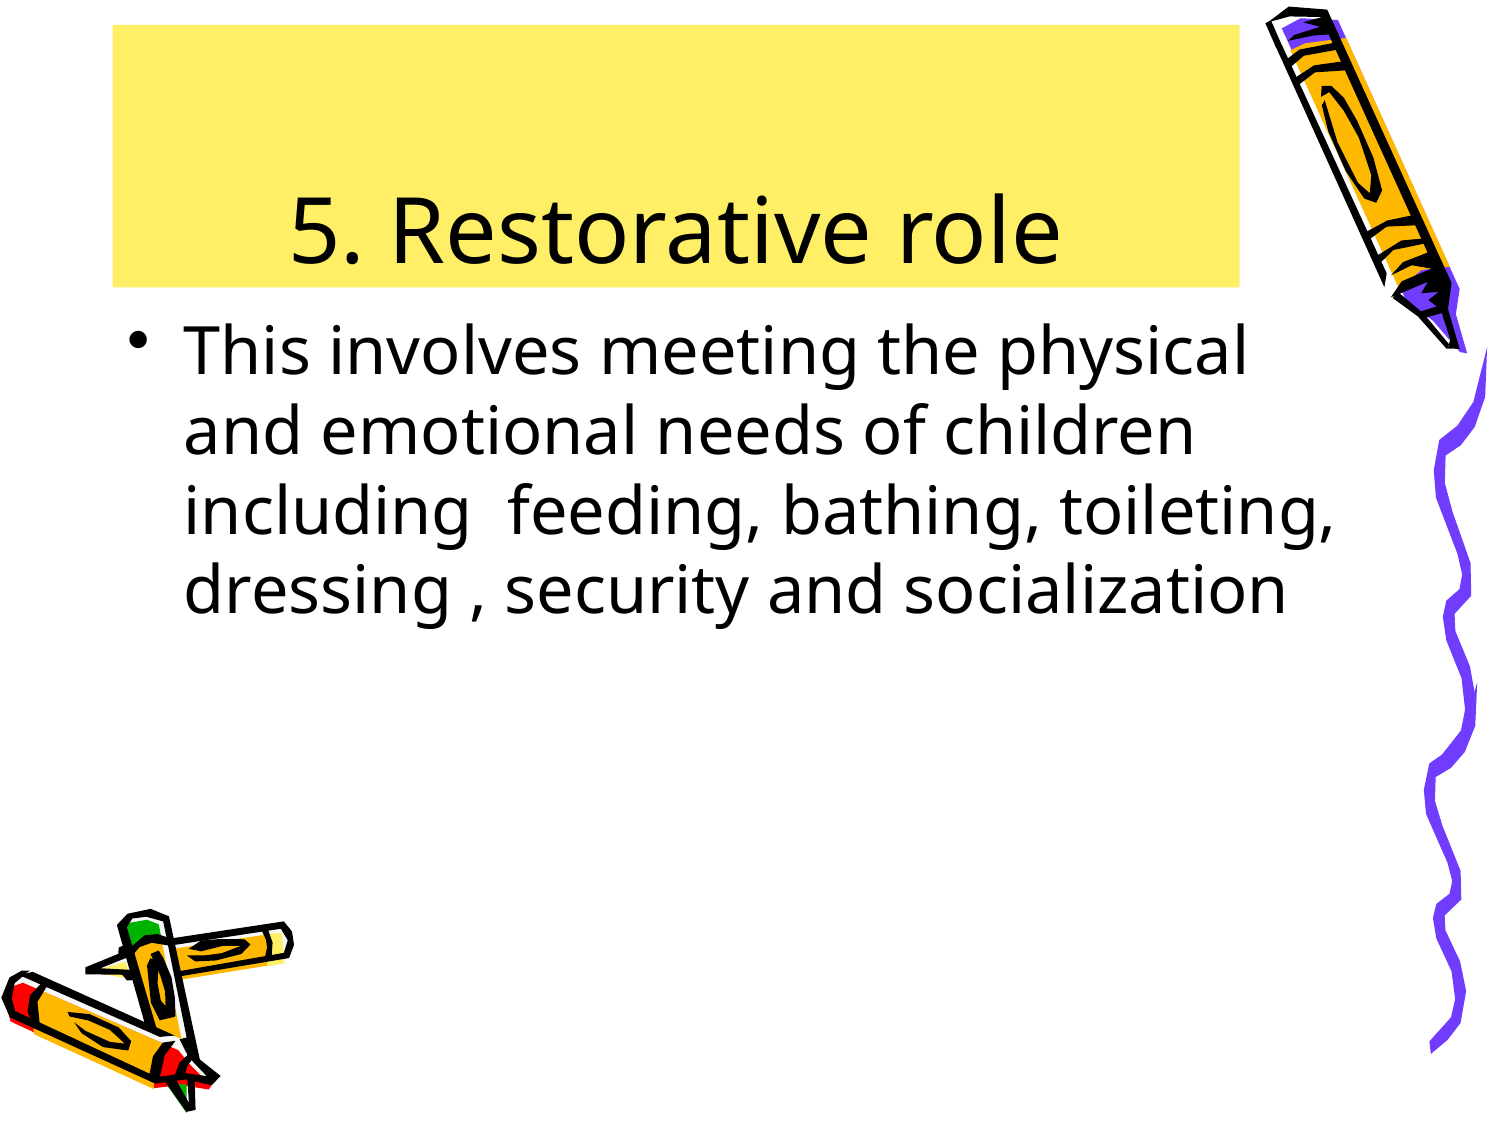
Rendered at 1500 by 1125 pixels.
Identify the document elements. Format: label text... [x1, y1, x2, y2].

title 5. Restorative role [112, 24, 1240, 288]
list This involves meeting the physical and emotional needs of children including feeding, bathing, toileting, dressing , security and socialization [112, 299, 1376, 901]
